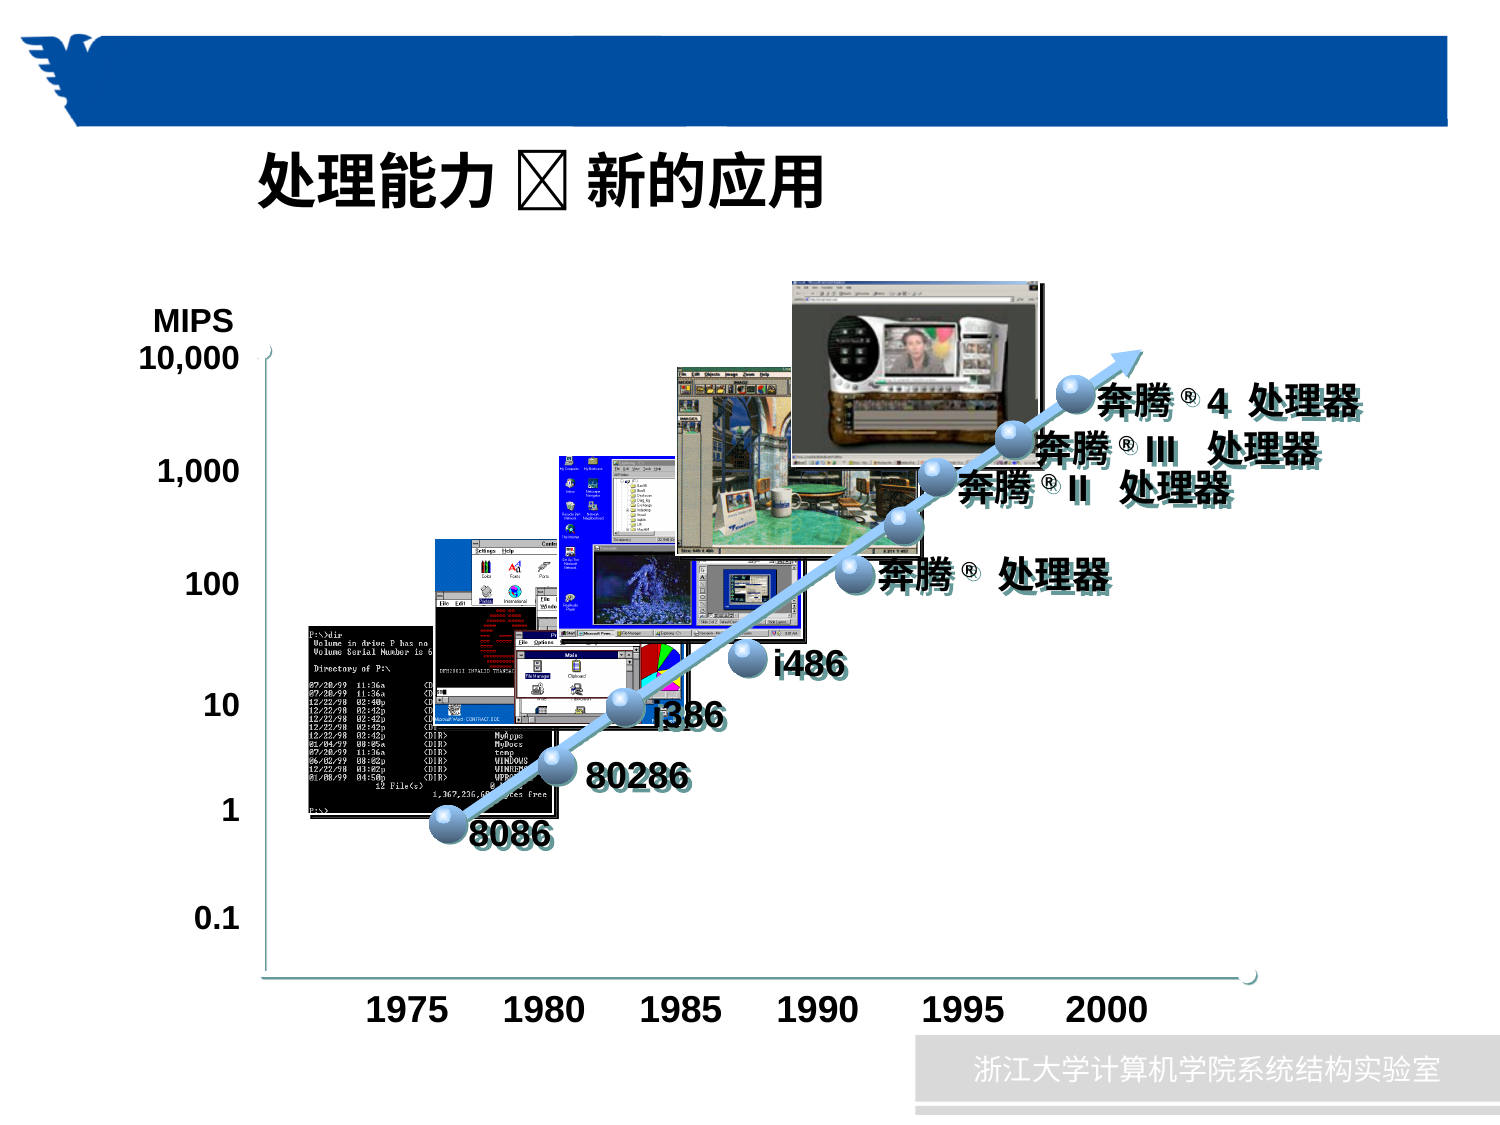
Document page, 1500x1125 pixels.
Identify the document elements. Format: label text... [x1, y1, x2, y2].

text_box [428, 349, 1369, 862]
picture [792, 280, 1039, 291]
text_box 处理能力  新的应用 [164, 37, 1421, 226]
picture [5, 19, 148, 127]
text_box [122, 291, 1247, 1038]
